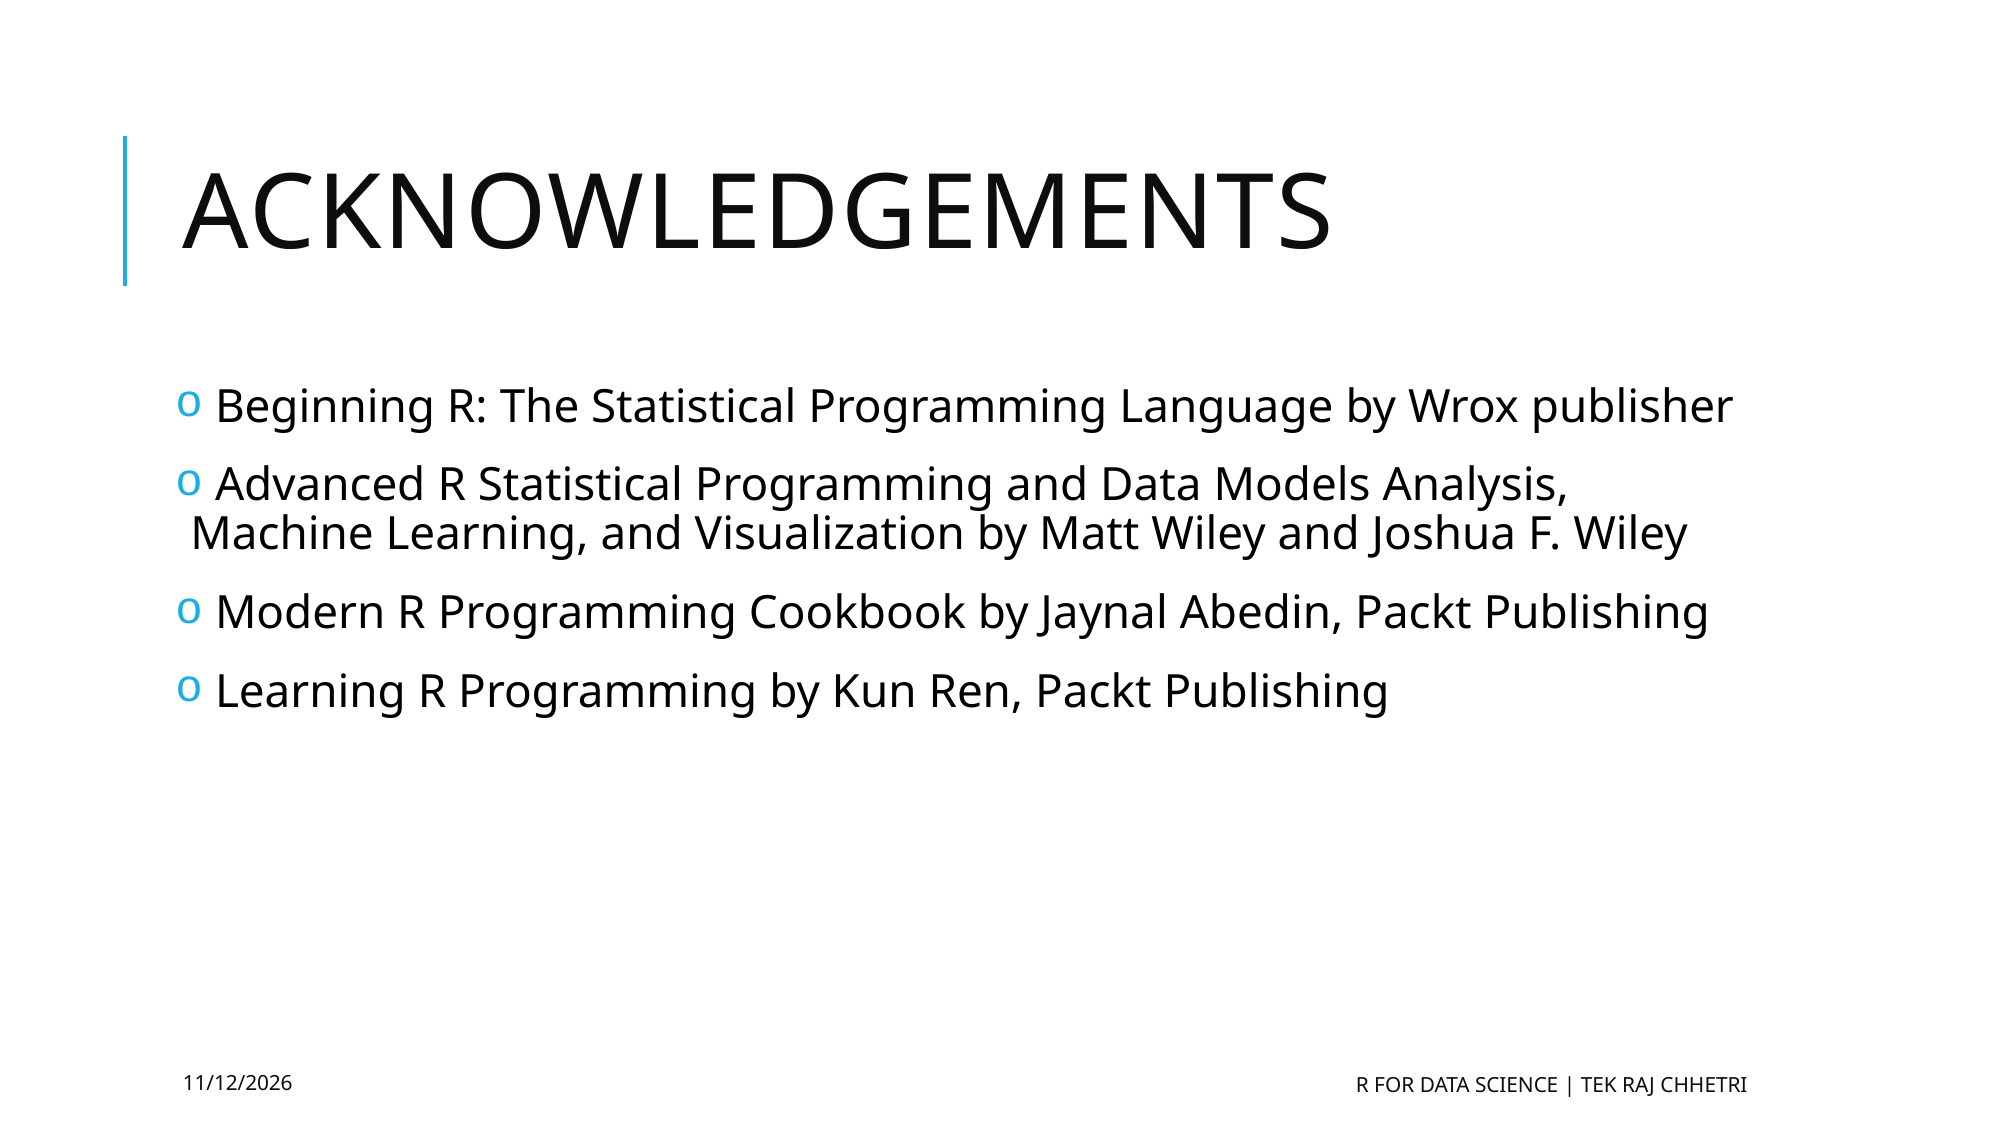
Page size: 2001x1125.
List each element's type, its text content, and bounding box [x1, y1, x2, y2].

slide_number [168, 1061, 522, 1107]
footer R for Data Science | Tek Raj Chhetri [794, 1061, 1763, 1107]
list Beginning R: The Statistical Programming Language by Wrox publisher Advanced R Statistical Programming and Data Models Analysis, Machine Learning, and Visualization by Matt Wiley and Joshua F. Wiley Modern R Programming Cookbook by Jaynal Abedin, Packt Publishing Learning R Programming by Kun Ren, Packt Publishing [168, 375, 1763, 1035]
title Acknowledgements [168, 96, 1763, 342]
